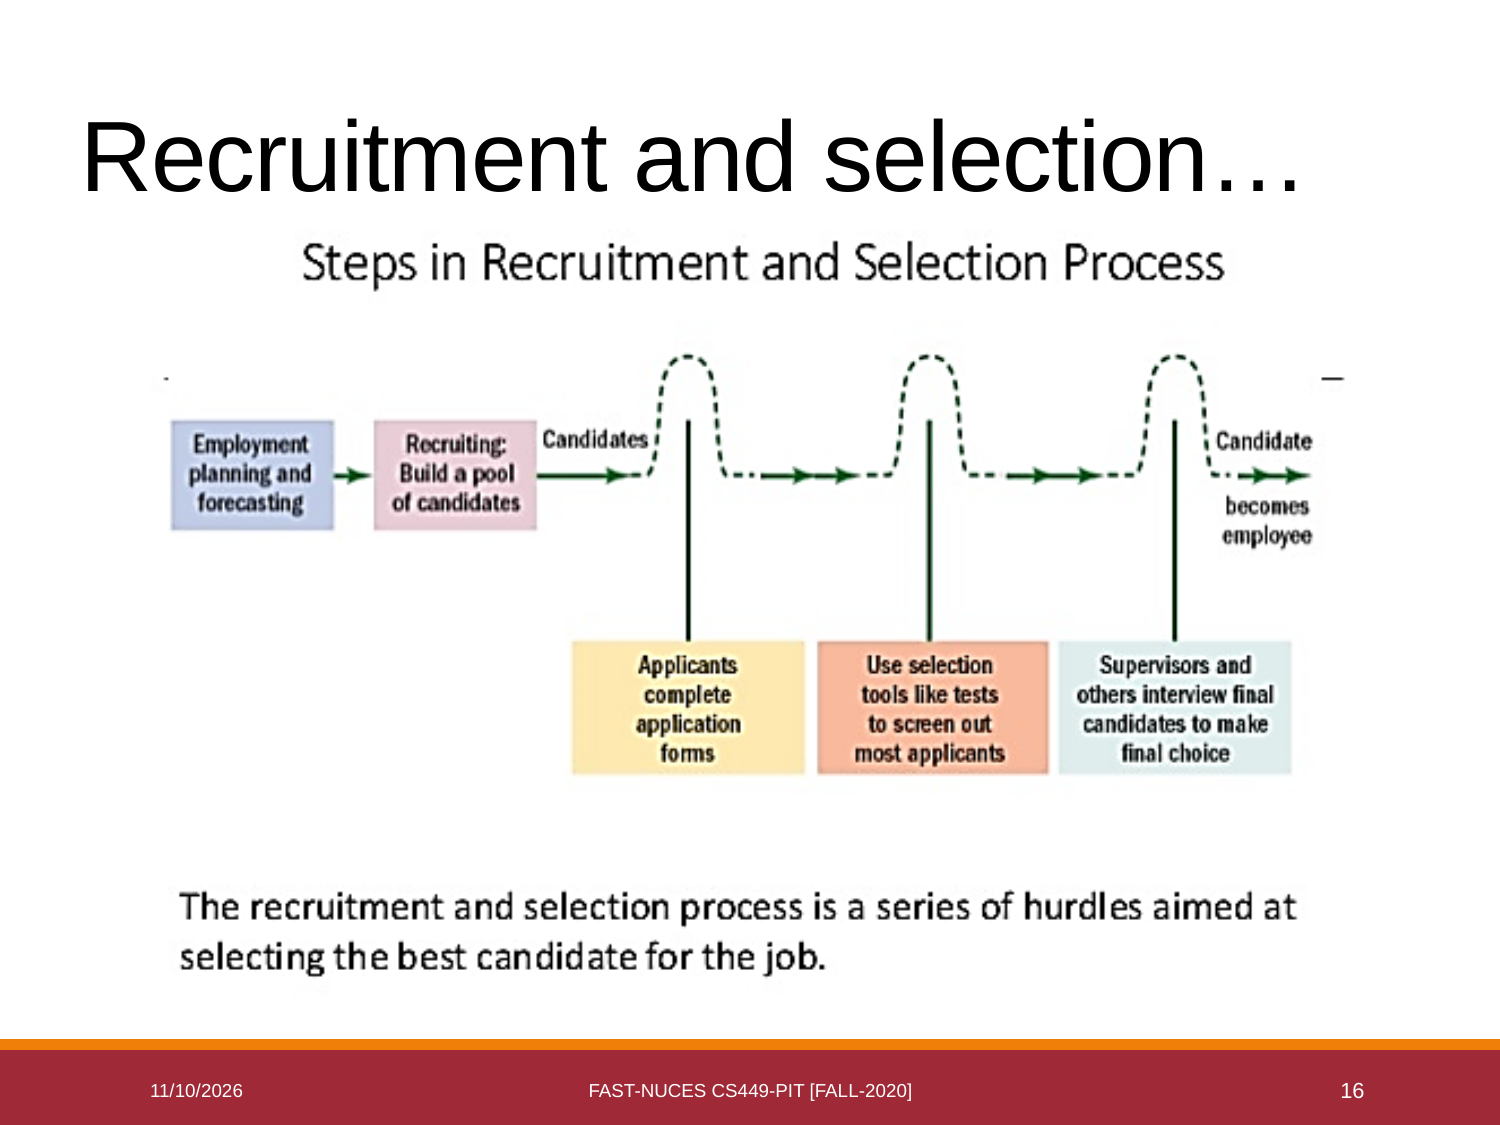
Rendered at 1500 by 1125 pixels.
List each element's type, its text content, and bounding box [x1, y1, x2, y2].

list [99, 219, 1381, 1000]
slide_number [135, 1059, 440, 1120]
title Recruitment and selection… [64, 47, 1373, 220]
footer FAST-NUCES CS449-PIT [Fall-2020] [453, 1059, 1047, 1120]
slide_number 16 [1218, 1059, 1380, 1120]
